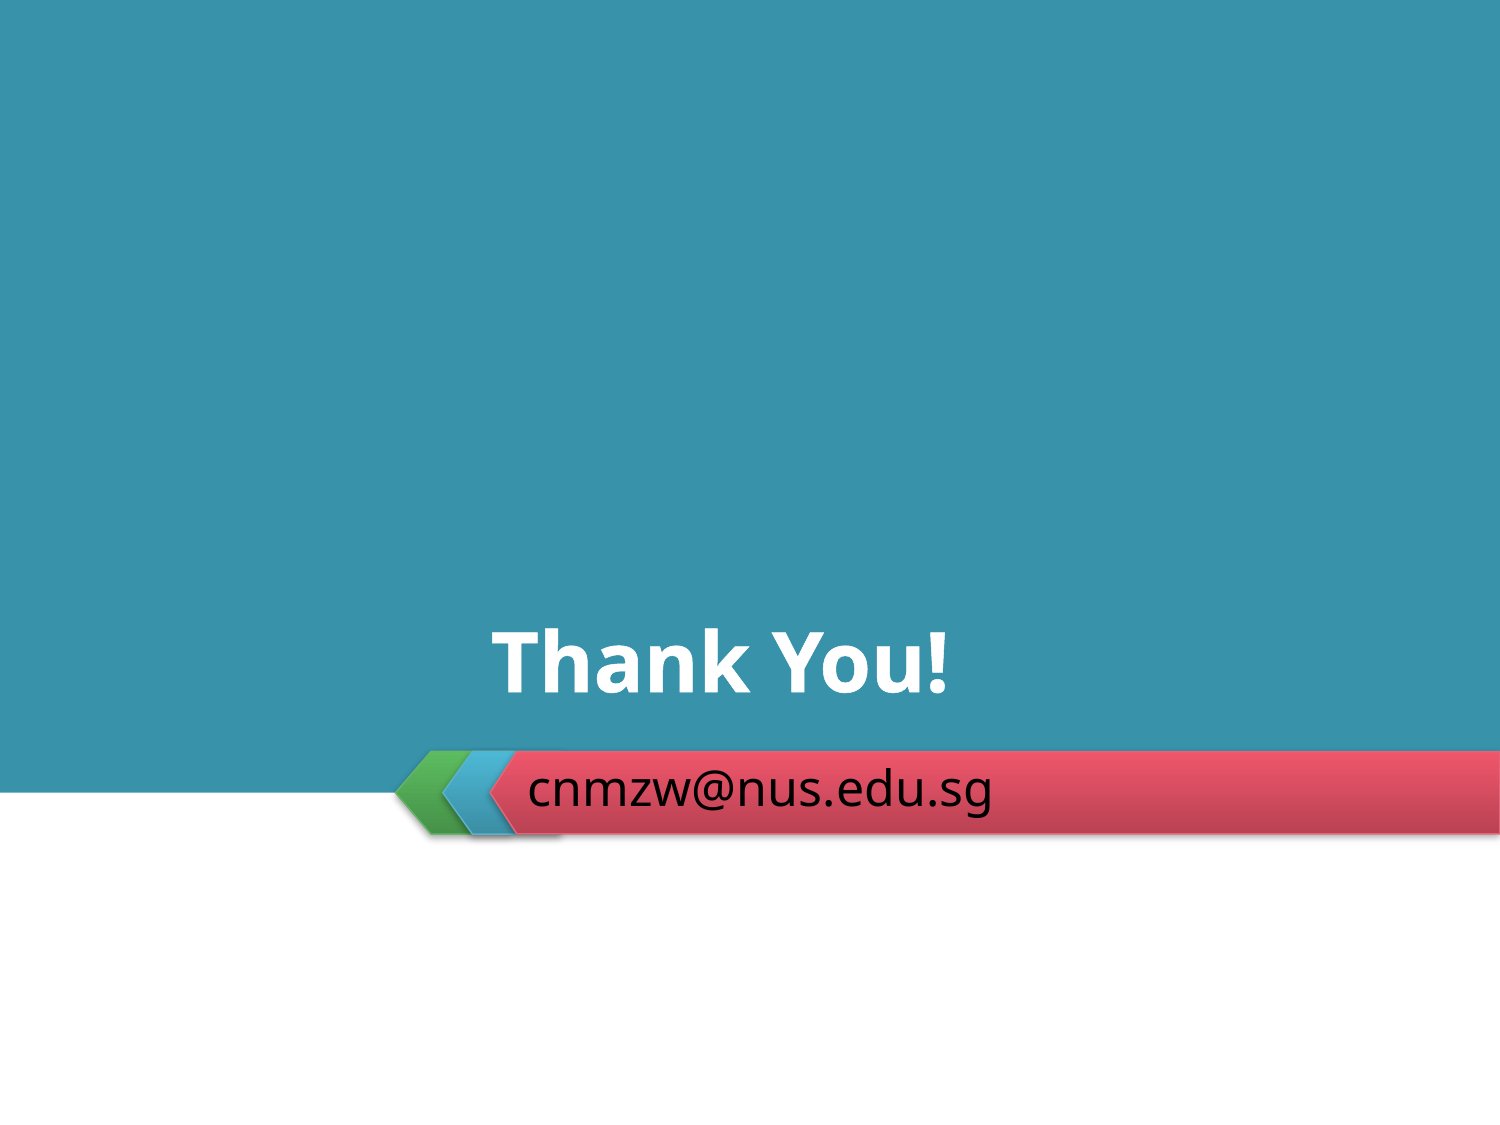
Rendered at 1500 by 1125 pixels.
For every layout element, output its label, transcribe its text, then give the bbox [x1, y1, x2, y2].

subtitle cnmzw@nus.edu.sg [512, 748, 1470, 837]
text_box Thank You! [87, 450, 1375, 717]
